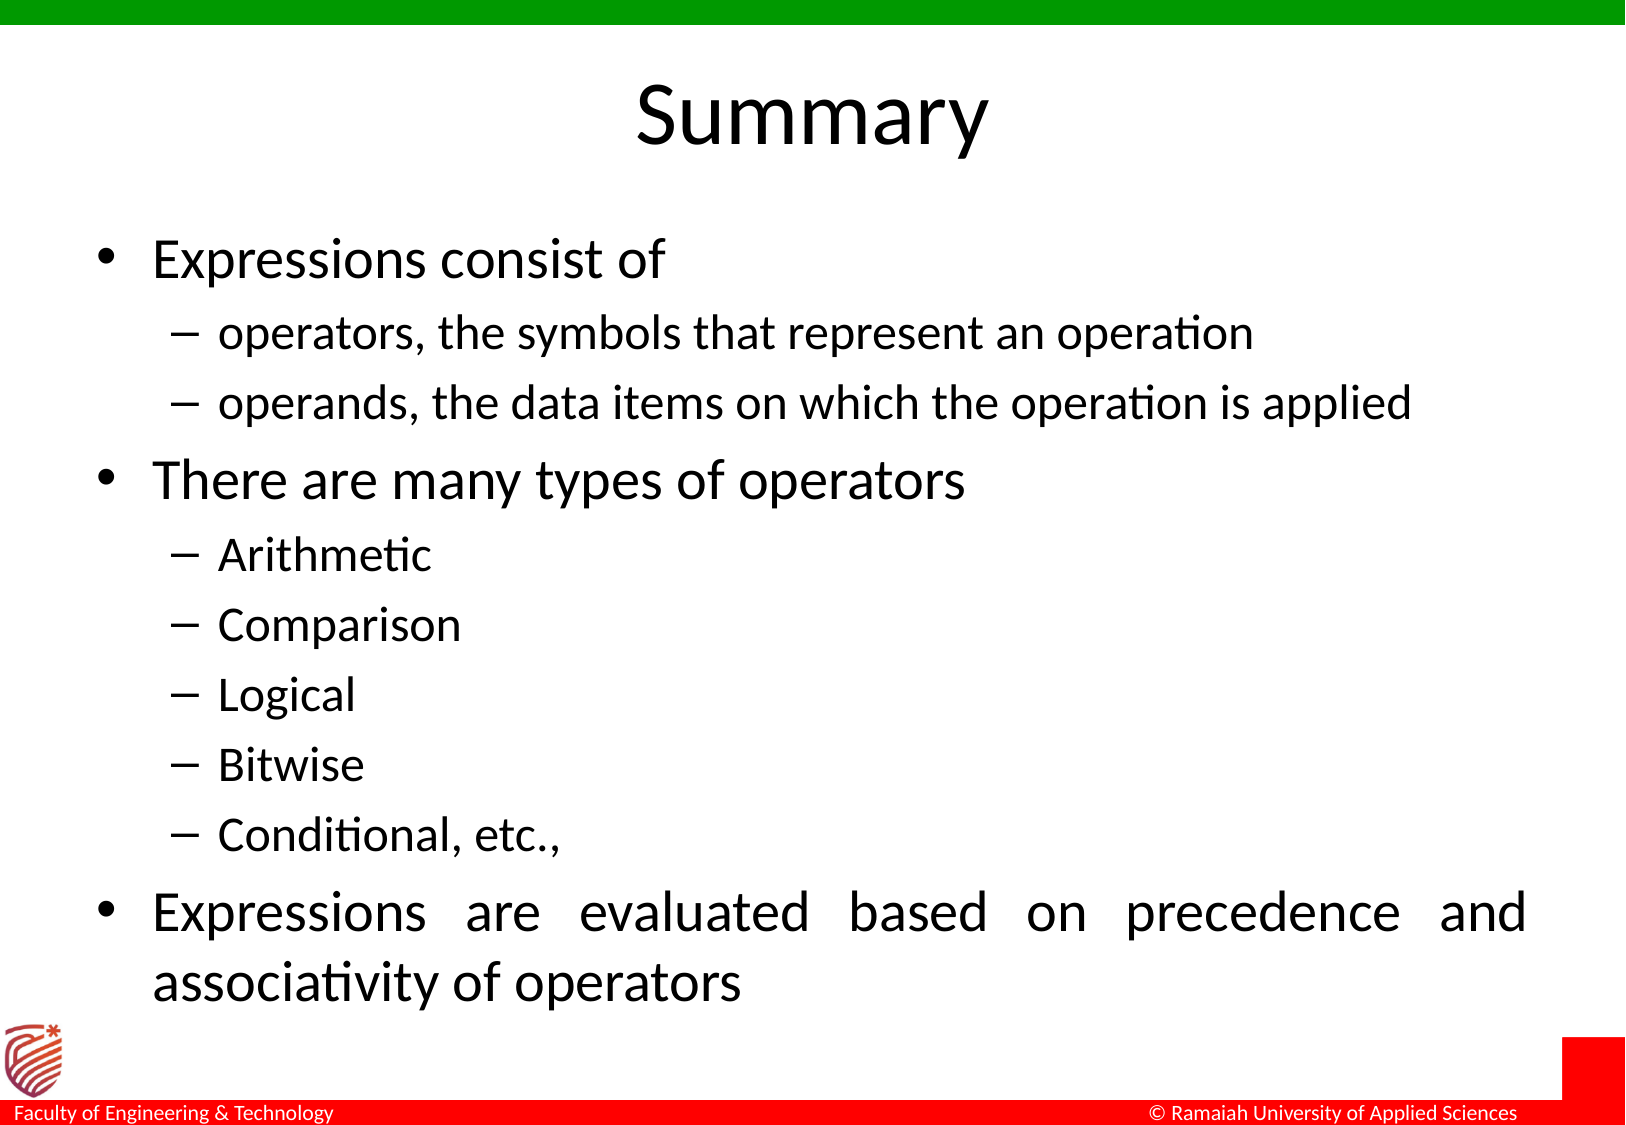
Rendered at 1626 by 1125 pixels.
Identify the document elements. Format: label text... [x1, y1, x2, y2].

list Expressions consist of operators, the symbols that represent an operation operands, the data items on which the operation is applied There are many types of operators Arithmetic Comparison Logical Bitwise Conditional, etc., Expressions are evaluated based on precedence and associativity of operators [81, 212, 1544, 1005]
picture [0, 1013, 69, 1100]
title Summary [81, 45, 1544, 212]
